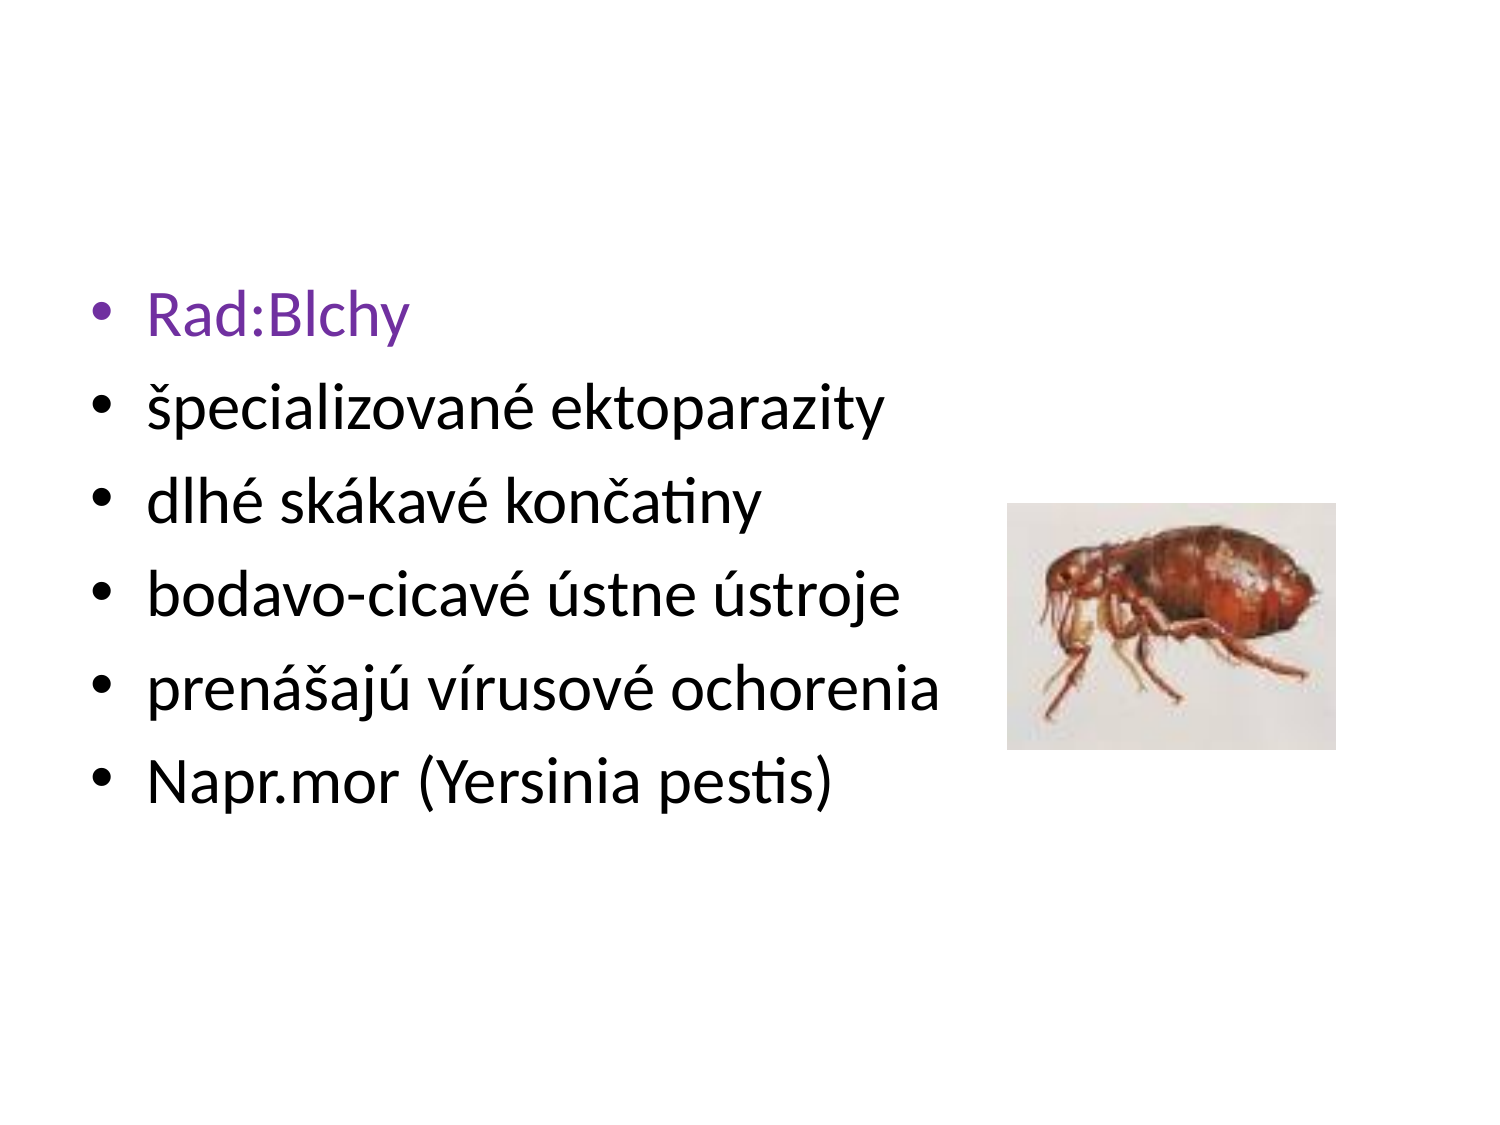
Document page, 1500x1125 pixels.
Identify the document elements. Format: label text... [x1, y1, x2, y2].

picture [1007, 503, 1337, 751]
list Rad:Blchy špecializované ektoparazity dlhé skákavé končatiny bodavo-cicavé ústne ústroje prenášajú vírusové ochorenia Napr.mor (Yersinia pestis) [75, 262, 1425, 1005]
